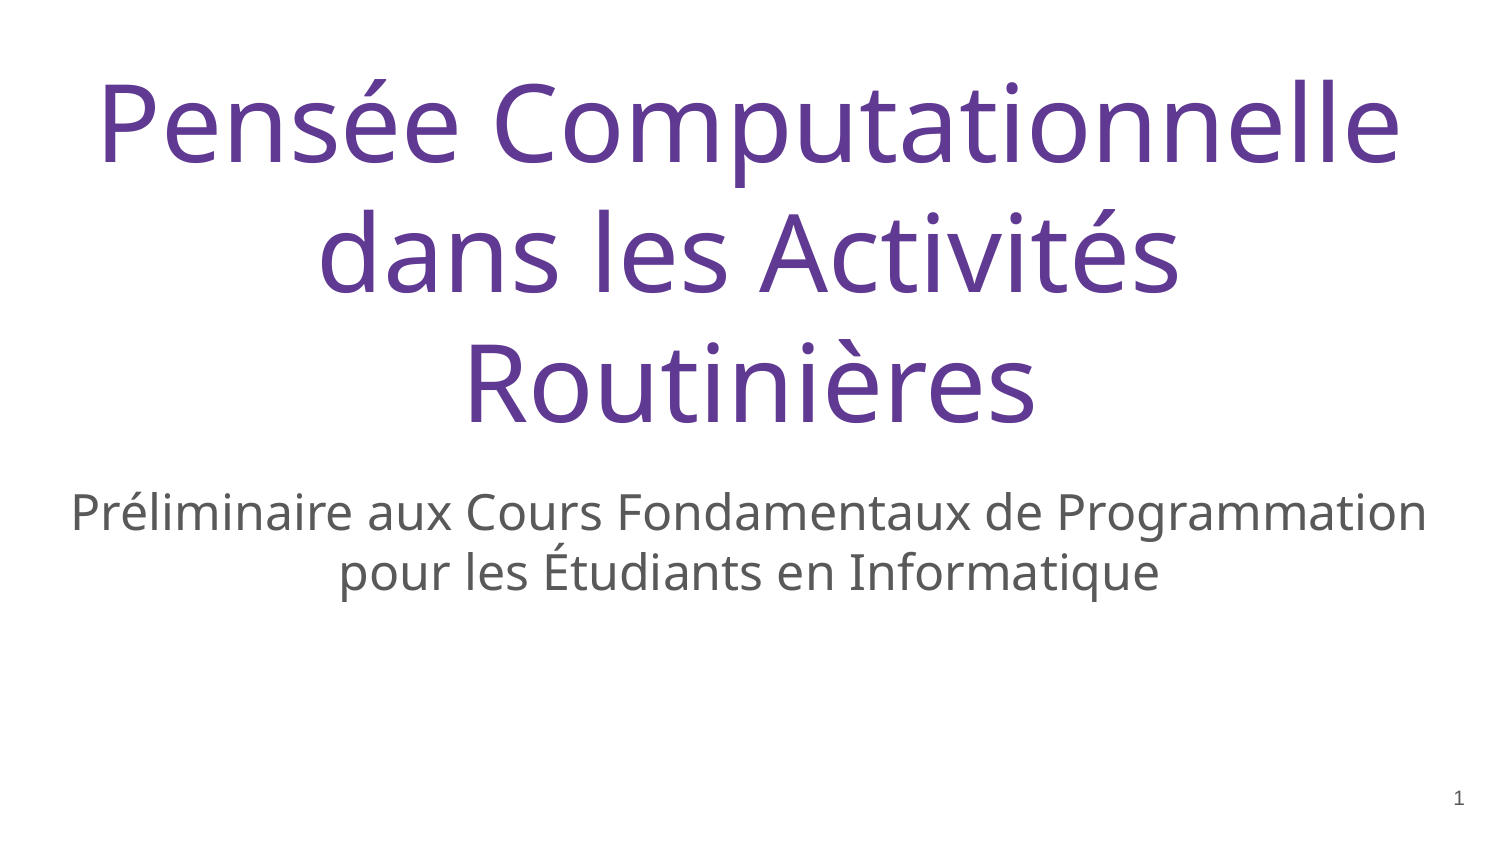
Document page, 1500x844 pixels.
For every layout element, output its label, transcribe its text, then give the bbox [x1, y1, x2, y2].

title Pensée Computationnelle dans les Activités Routinières [51, 122, 1449, 459]
slide_number 1 [1389, 764, 1480, 830]
subtitle Préliminaire aux Cours Fondamentaux de Programmation pour les Étudiants en Informatique [51, 464, 1449, 595]
